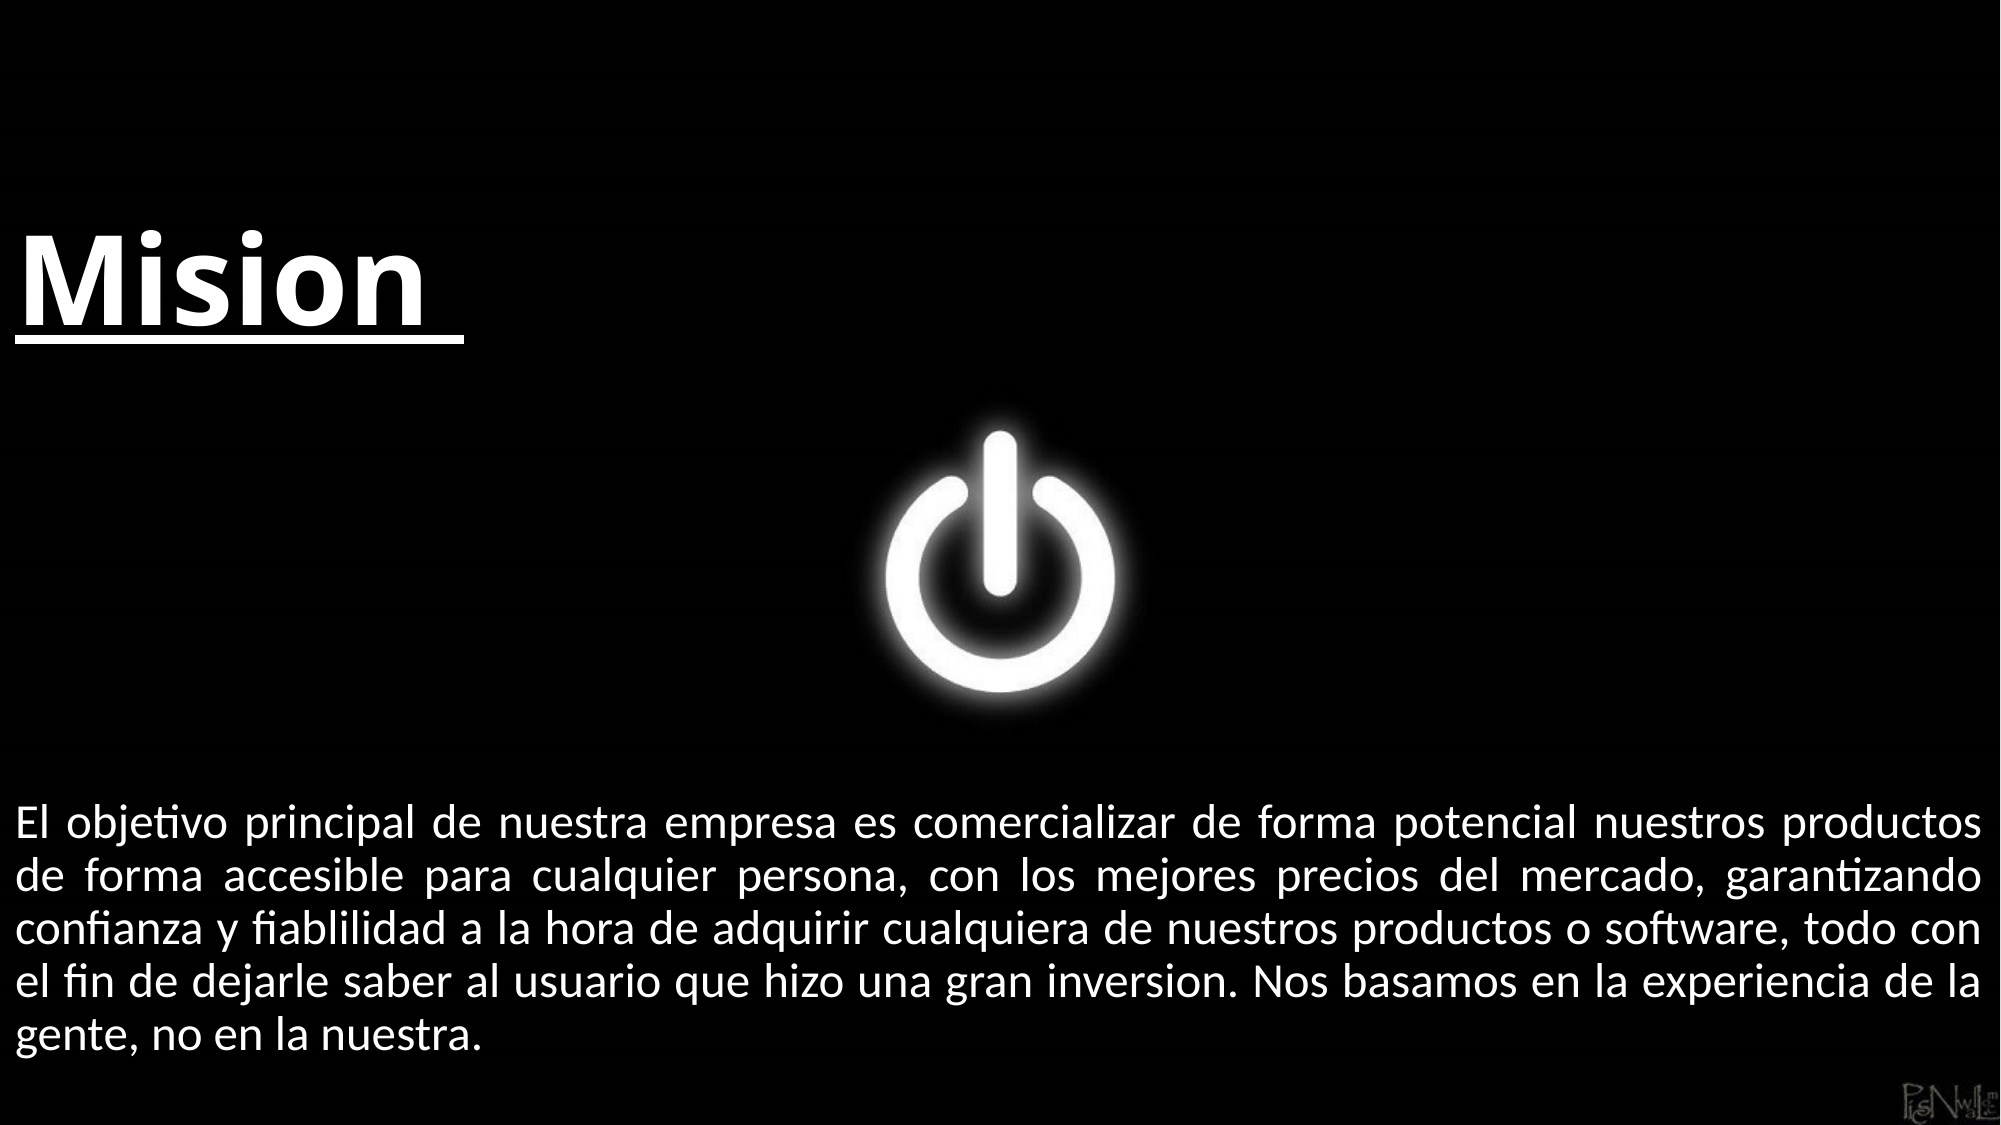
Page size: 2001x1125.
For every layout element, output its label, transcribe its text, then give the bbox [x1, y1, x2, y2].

subtitle El objetivo principal de nuestra empresa es comercializar de forma potencial nuestros productos de forma accesible para cualquier persona, con los mejores precios del mercado, garantizando confianza y fiablilidad a la hora de adquirir cualquiera de nuestros productos o software, todo con el fin de dejarle saber al usuario que hizo una gran inversion. Nos basamos en la experiencia de la gente, no en la nuestra. [0, 788, 2000, 1070]
title Mision [0, 43, 1505, 361]
picture [0, 0, 2001, 1125]
